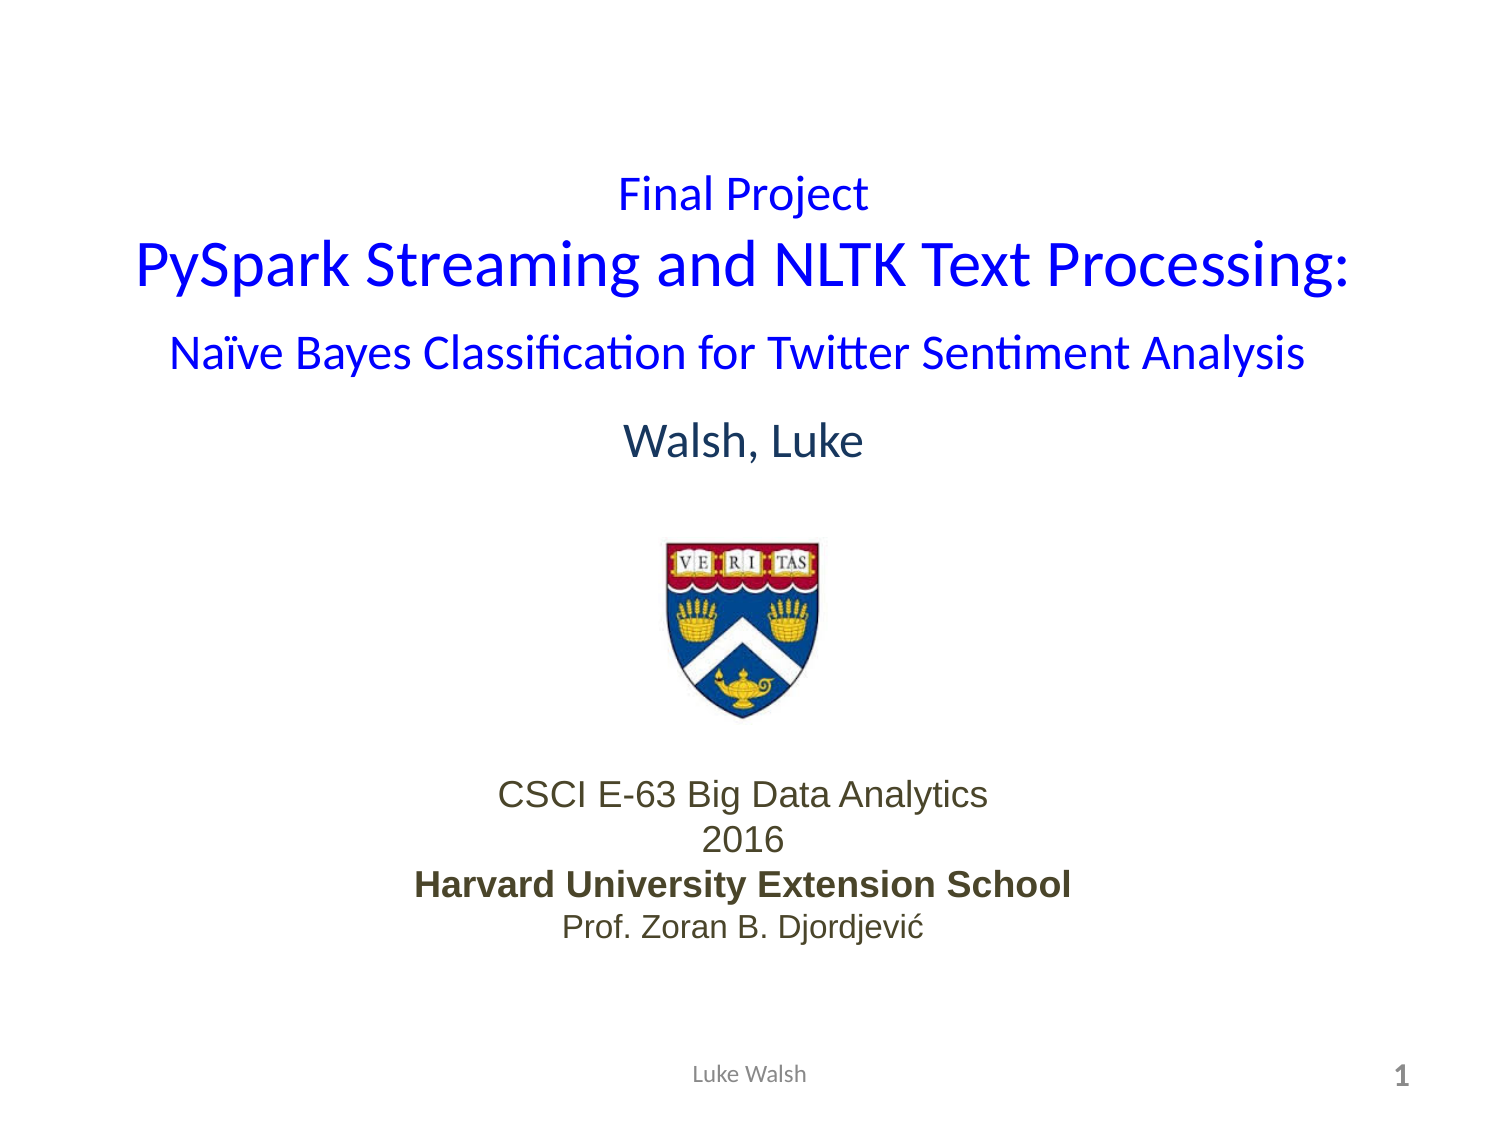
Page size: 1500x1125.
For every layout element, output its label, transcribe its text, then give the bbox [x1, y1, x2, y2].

picture [649, 537, 838, 726]
footer Luke Walsh [512, 1042, 988, 1103]
title Final Project PySpark Streaming and NLTK Text Processing: [106, 200, 1382, 500]
slide_number 1 [1074, 1042, 1425, 1103]
subtitle Walsh, Luke [218, 413, 1269, 500]
text_box CSCI E-63 Big Data Analytics 2016 Harvard University Extension School Prof. Zoran B. Djordjević [337, 762, 1150, 993]
text_box Naïve Bayes Classification for Twitter Sentiment Analysis [137, 312, 1338, 413]
